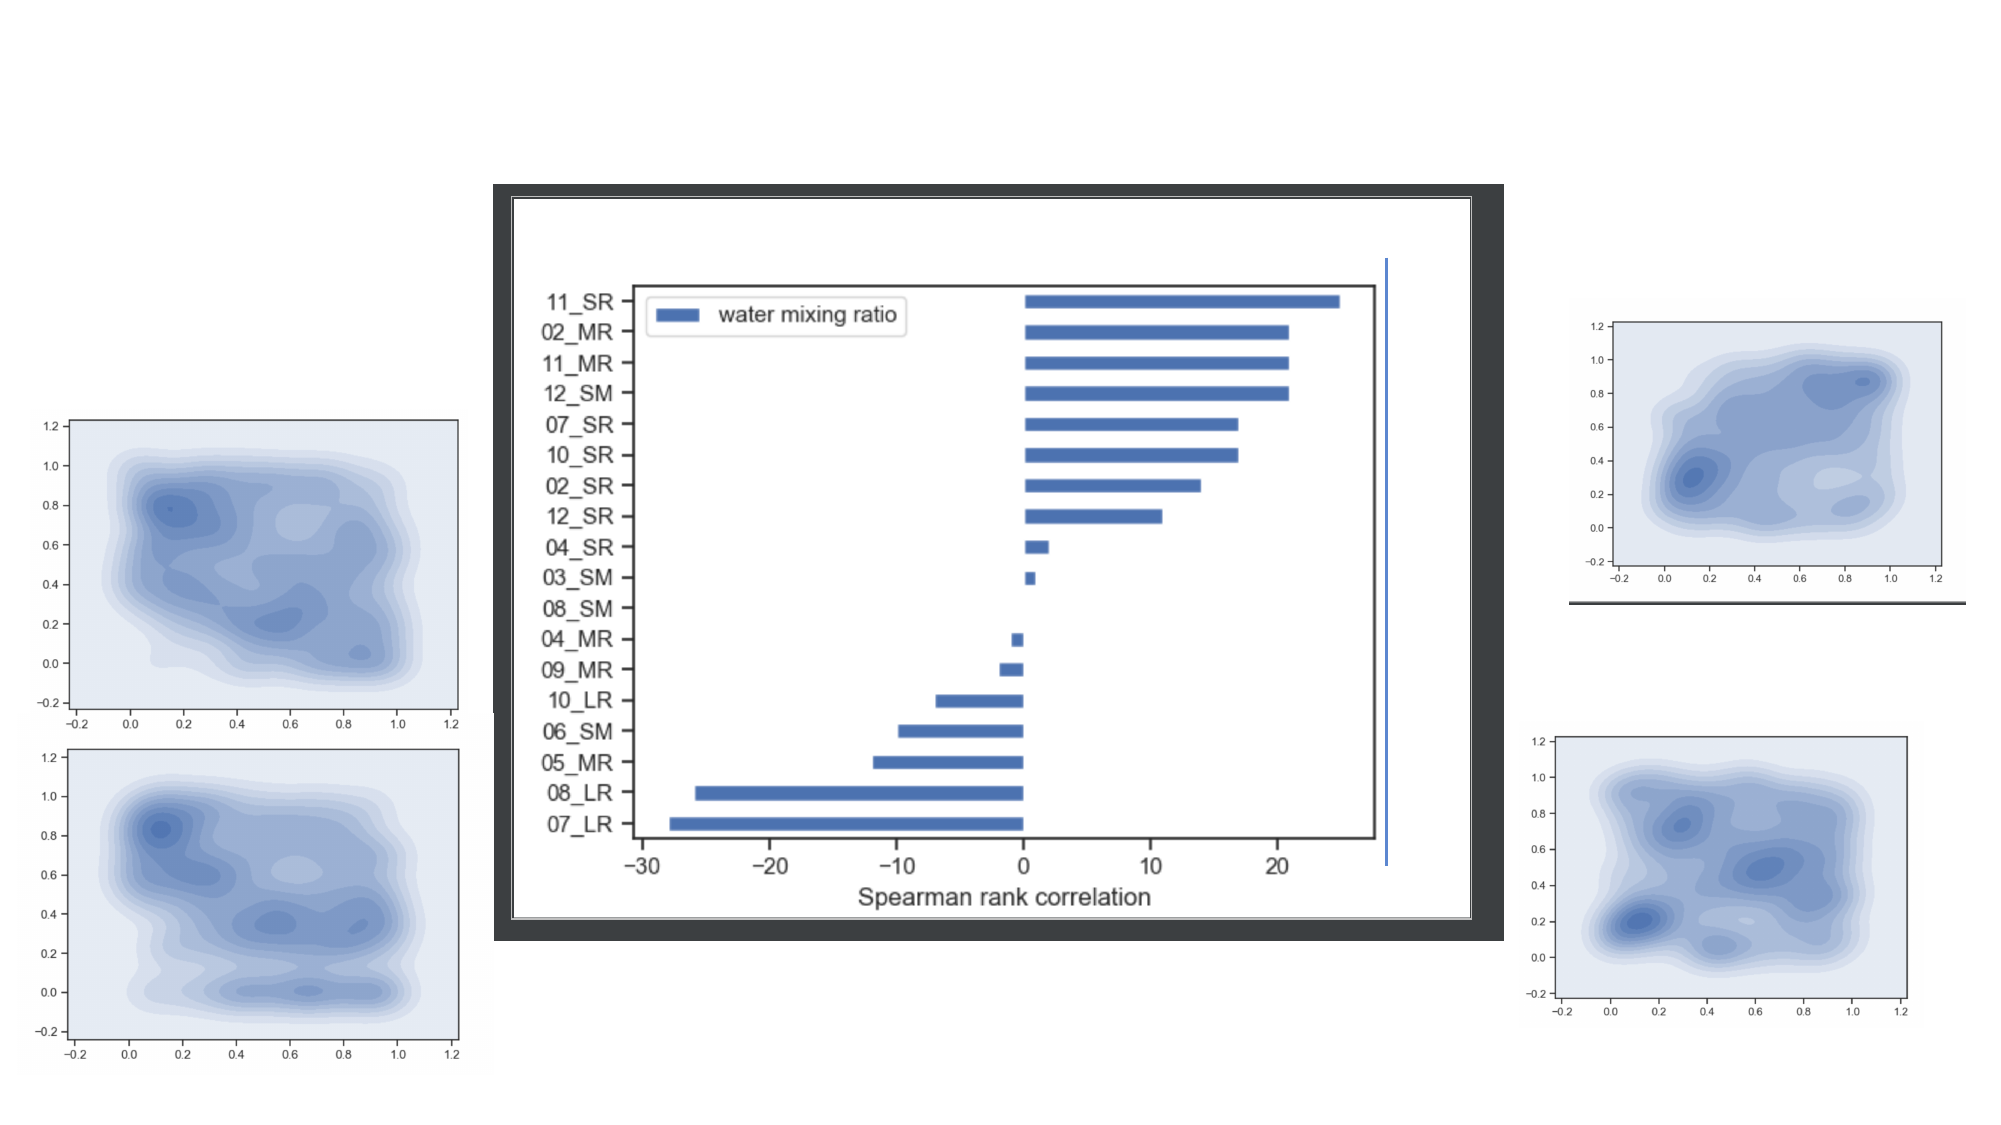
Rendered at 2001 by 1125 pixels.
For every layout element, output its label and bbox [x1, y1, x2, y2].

picture [1518, 721, 1924, 1028]
picture [1569, 298, 1966, 606]
picture [17, 184, 1504, 1075]
